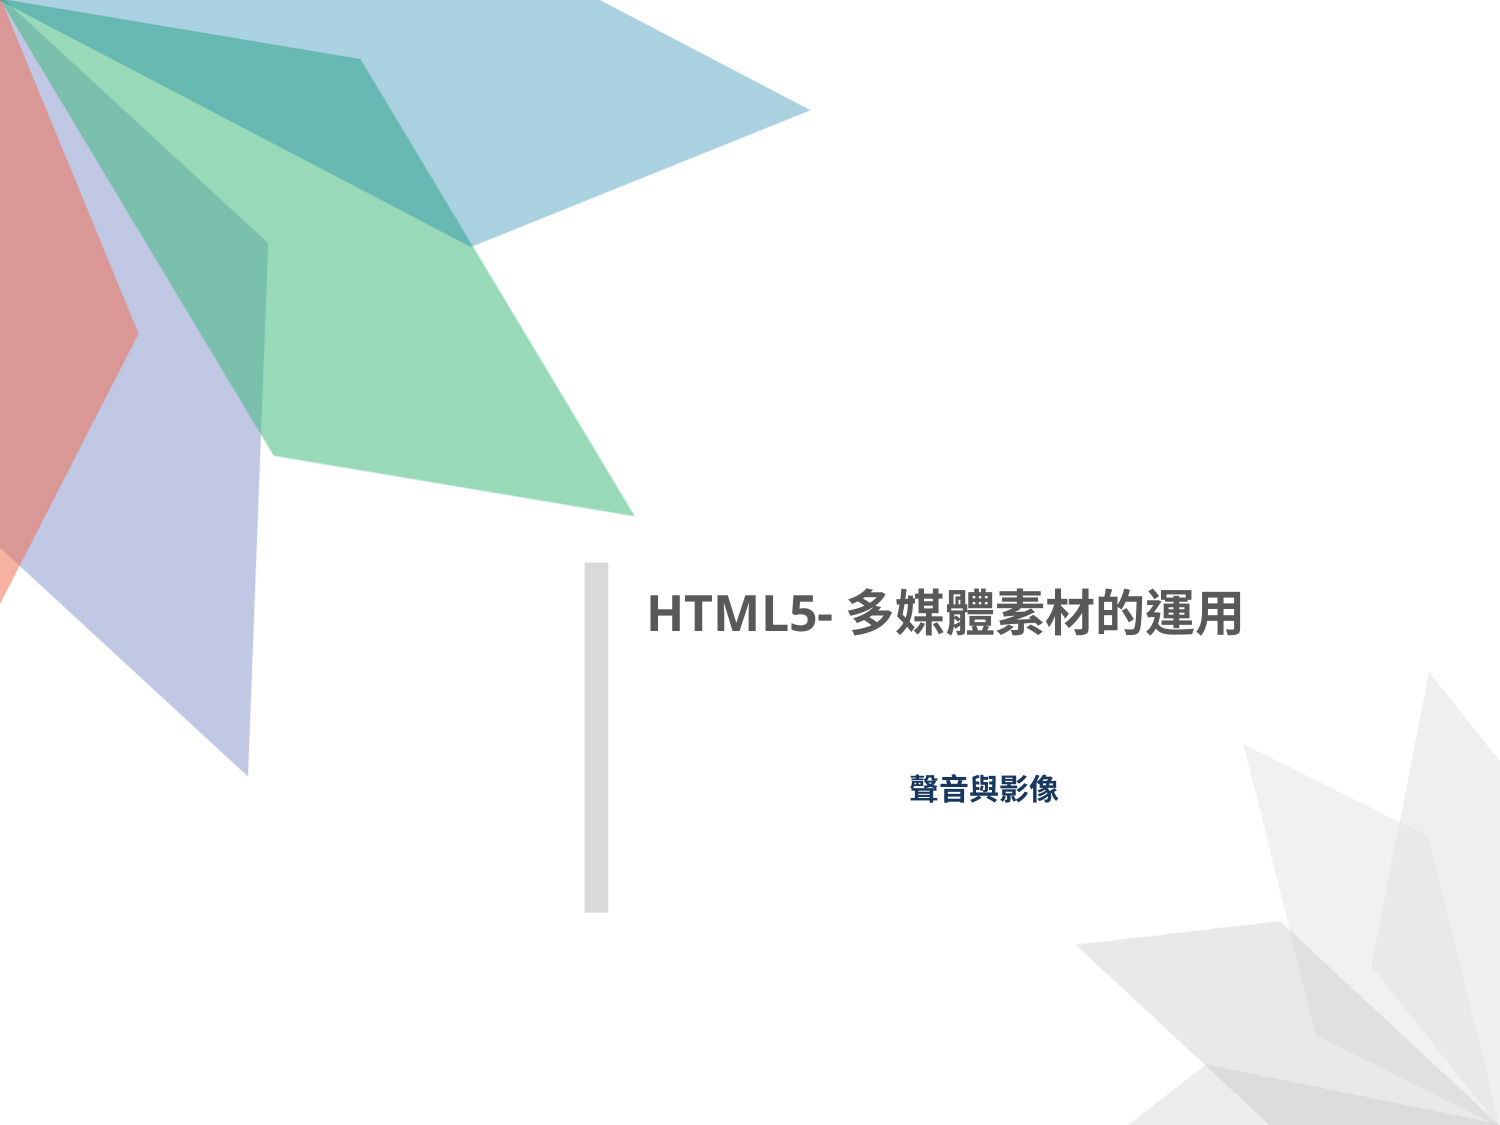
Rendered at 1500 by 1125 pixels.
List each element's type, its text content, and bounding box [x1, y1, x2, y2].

picture [0, 0, 1500, 1125]
text_box HTML5-多媒體素材的運用 [631, 574, 1382, 649]
title 聲音與影像 [631, 763, 1338, 815]
